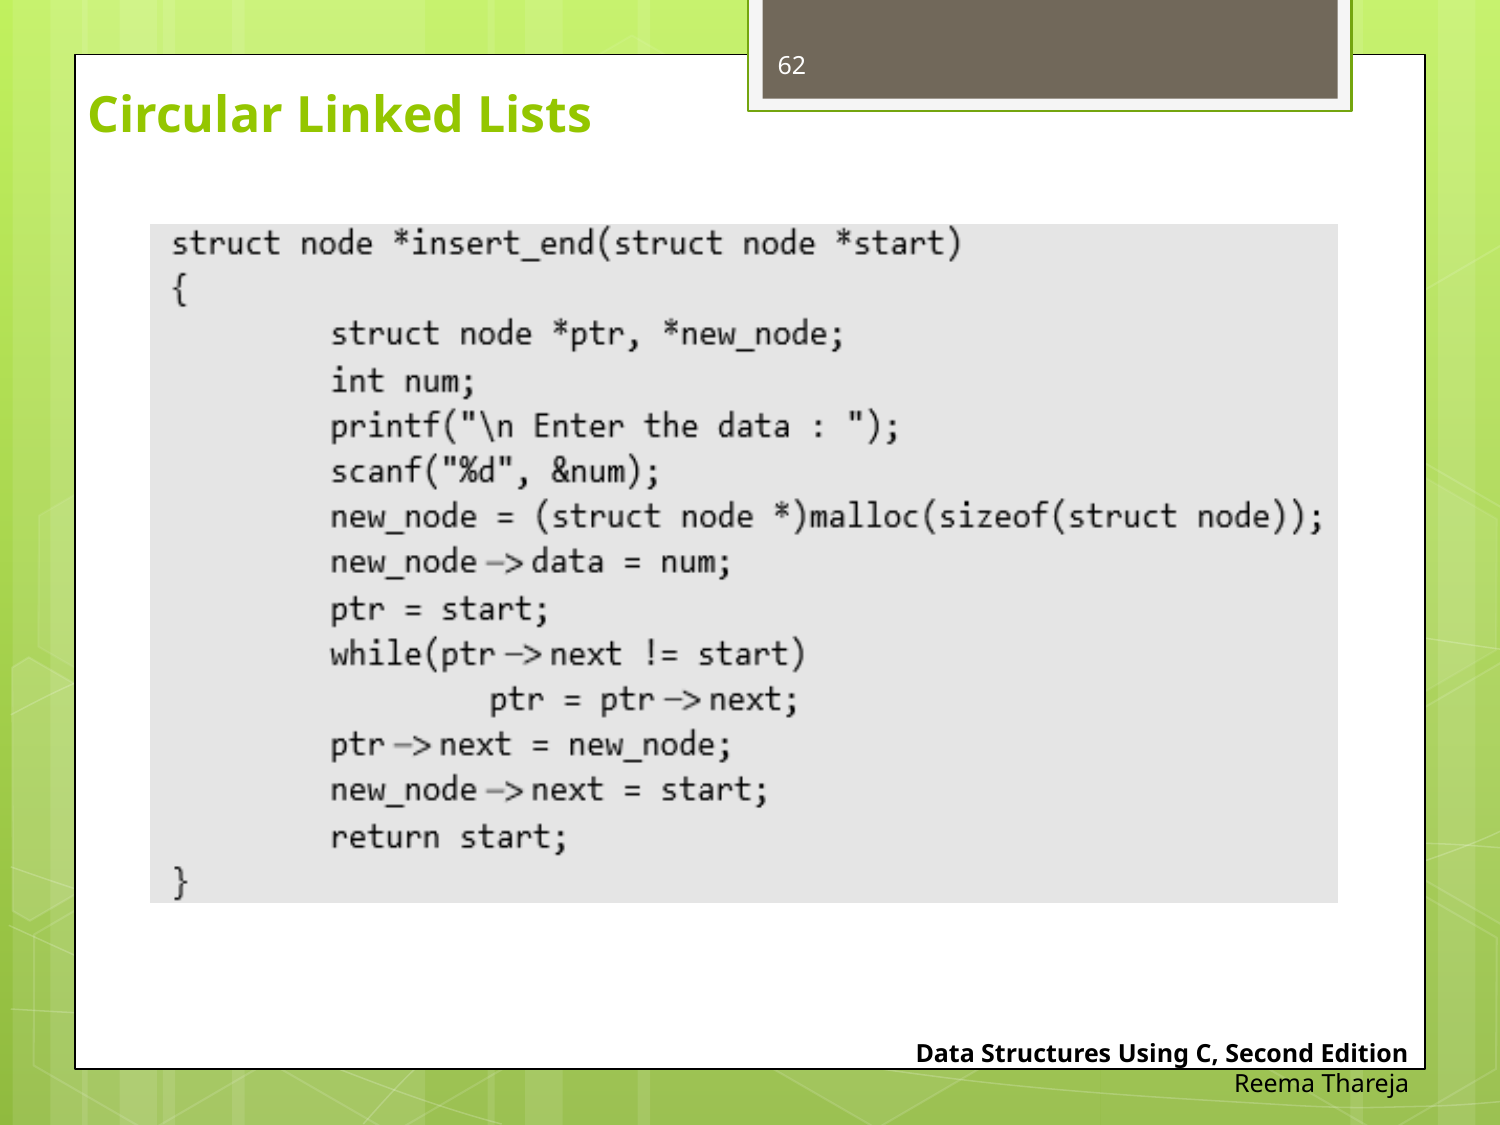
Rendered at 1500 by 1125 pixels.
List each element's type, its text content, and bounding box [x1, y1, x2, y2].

picture [149, 224, 1338, 903]
title Circular Linked Lists [72, 37, 1225, 150]
slide_number 62 [762, 36, 982, 97]
footer Data Structures Using C, Second Edition Reema Thareja [849, 1037, 1425, 1098]
